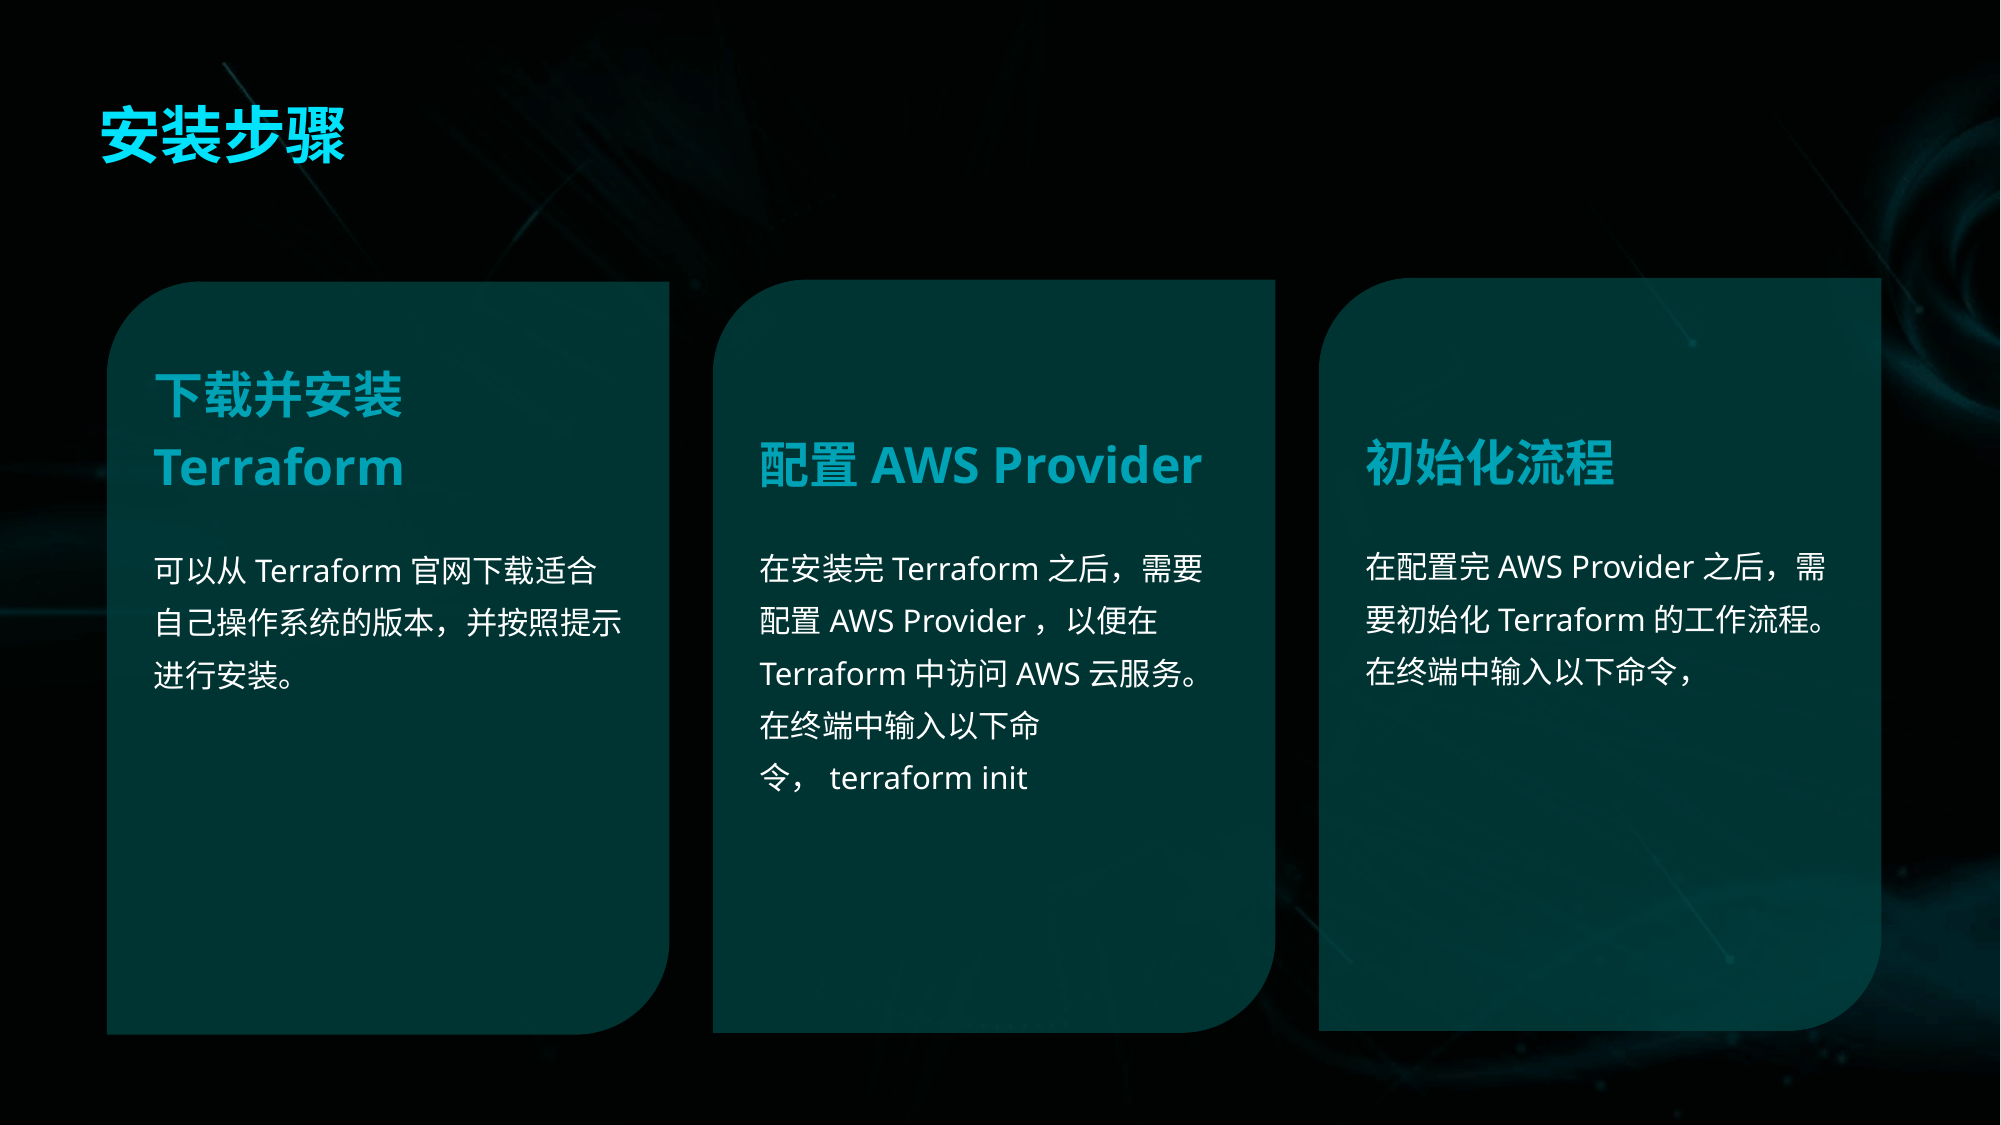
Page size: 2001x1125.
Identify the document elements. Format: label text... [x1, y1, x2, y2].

text_box 在安装完Terraform之后，需要配置AWS Provider，以便在Terraform中访问AWS云服务。在终端中输入以下命令，terraform init [759, 534, 1229, 983]
text_box 初始化流程 [1365, 330, 1835, 492]
text_box 配置AWS Provider [759, 332, 1229, 494]
text_box 可以从Terraform官网下载适合自己操作系统的版本，并按照提示进行安装。 [153, 536, 623, 983]
text_box 在配置完AWS Provider之后，需要初始化Terraform的工作流程。在终端中输入以下命令， [1365, 532, 1835, 983]
text_box 下载并安装Terraform [153, 334, 623, 496]
text_box [106, 281, 670, 1035]
text_box [712, 279, 1276, 1033]
text_box 安装步骤 [78, 43, 1922, 194]
text_box [1318, 277, 1882, 1031]
picture [0, 0, 2001, 1125]
